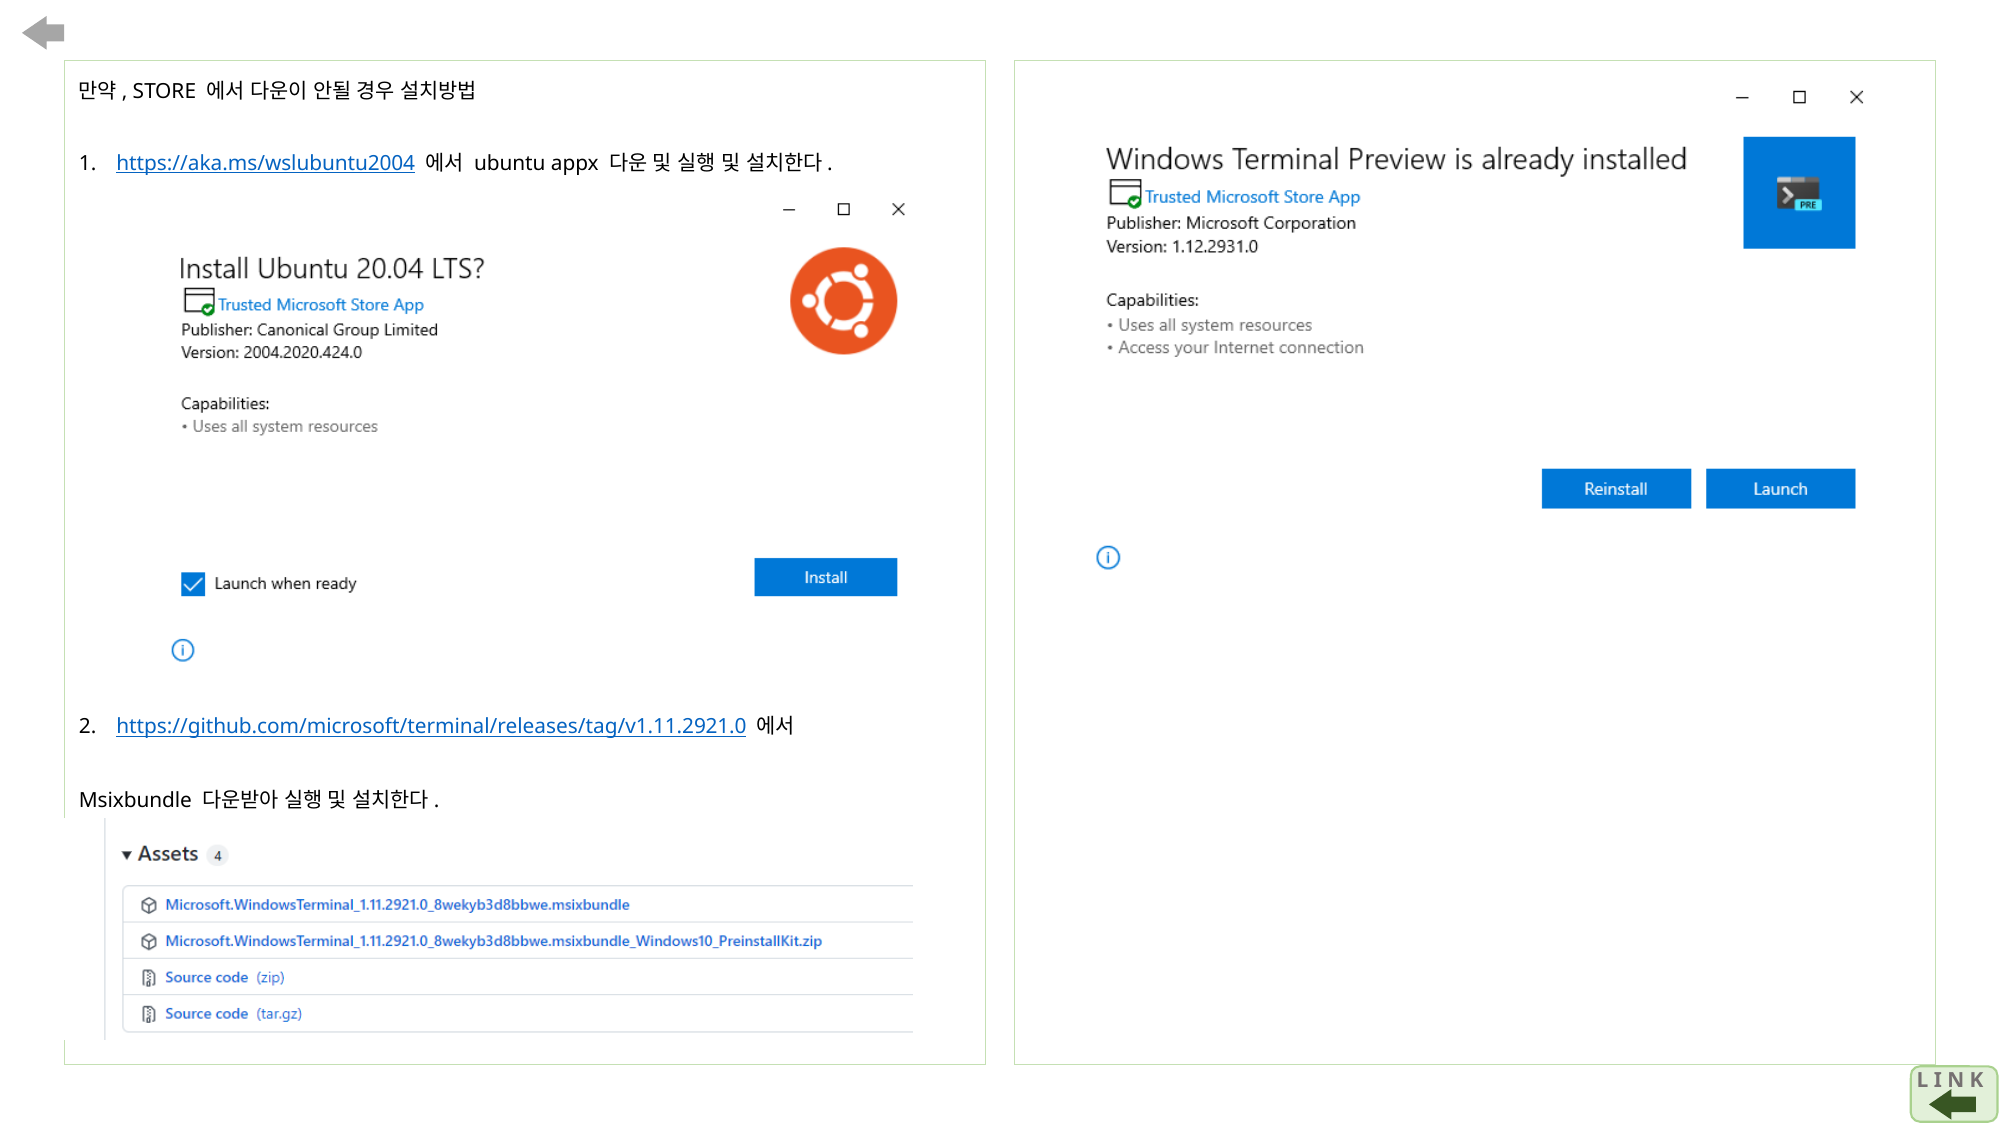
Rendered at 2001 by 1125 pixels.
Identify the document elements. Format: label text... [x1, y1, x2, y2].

picture [153, 195, 920, 676]
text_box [1901, 1059, 2000, 1125]
text_box 만약, STORE 에서 다운이 안될 경우 설치방법 https://aka.ms/wslubuntu2004 에서 ubuntu appx 다운 및 실행 및 설치한다. https://github.com/microsoft/terminal/releases/tag/v1.11.2921.0 에서 Msixbundle 다운받아 실행 및 설치한다. [64, 60, 986, 1065]
text_box [1014, 60, 1936, 1065]
picture [1088, 86, 1878, 583]
text_box [20, 13, 66, 52]
picture [64, 818, 913, 1040]
